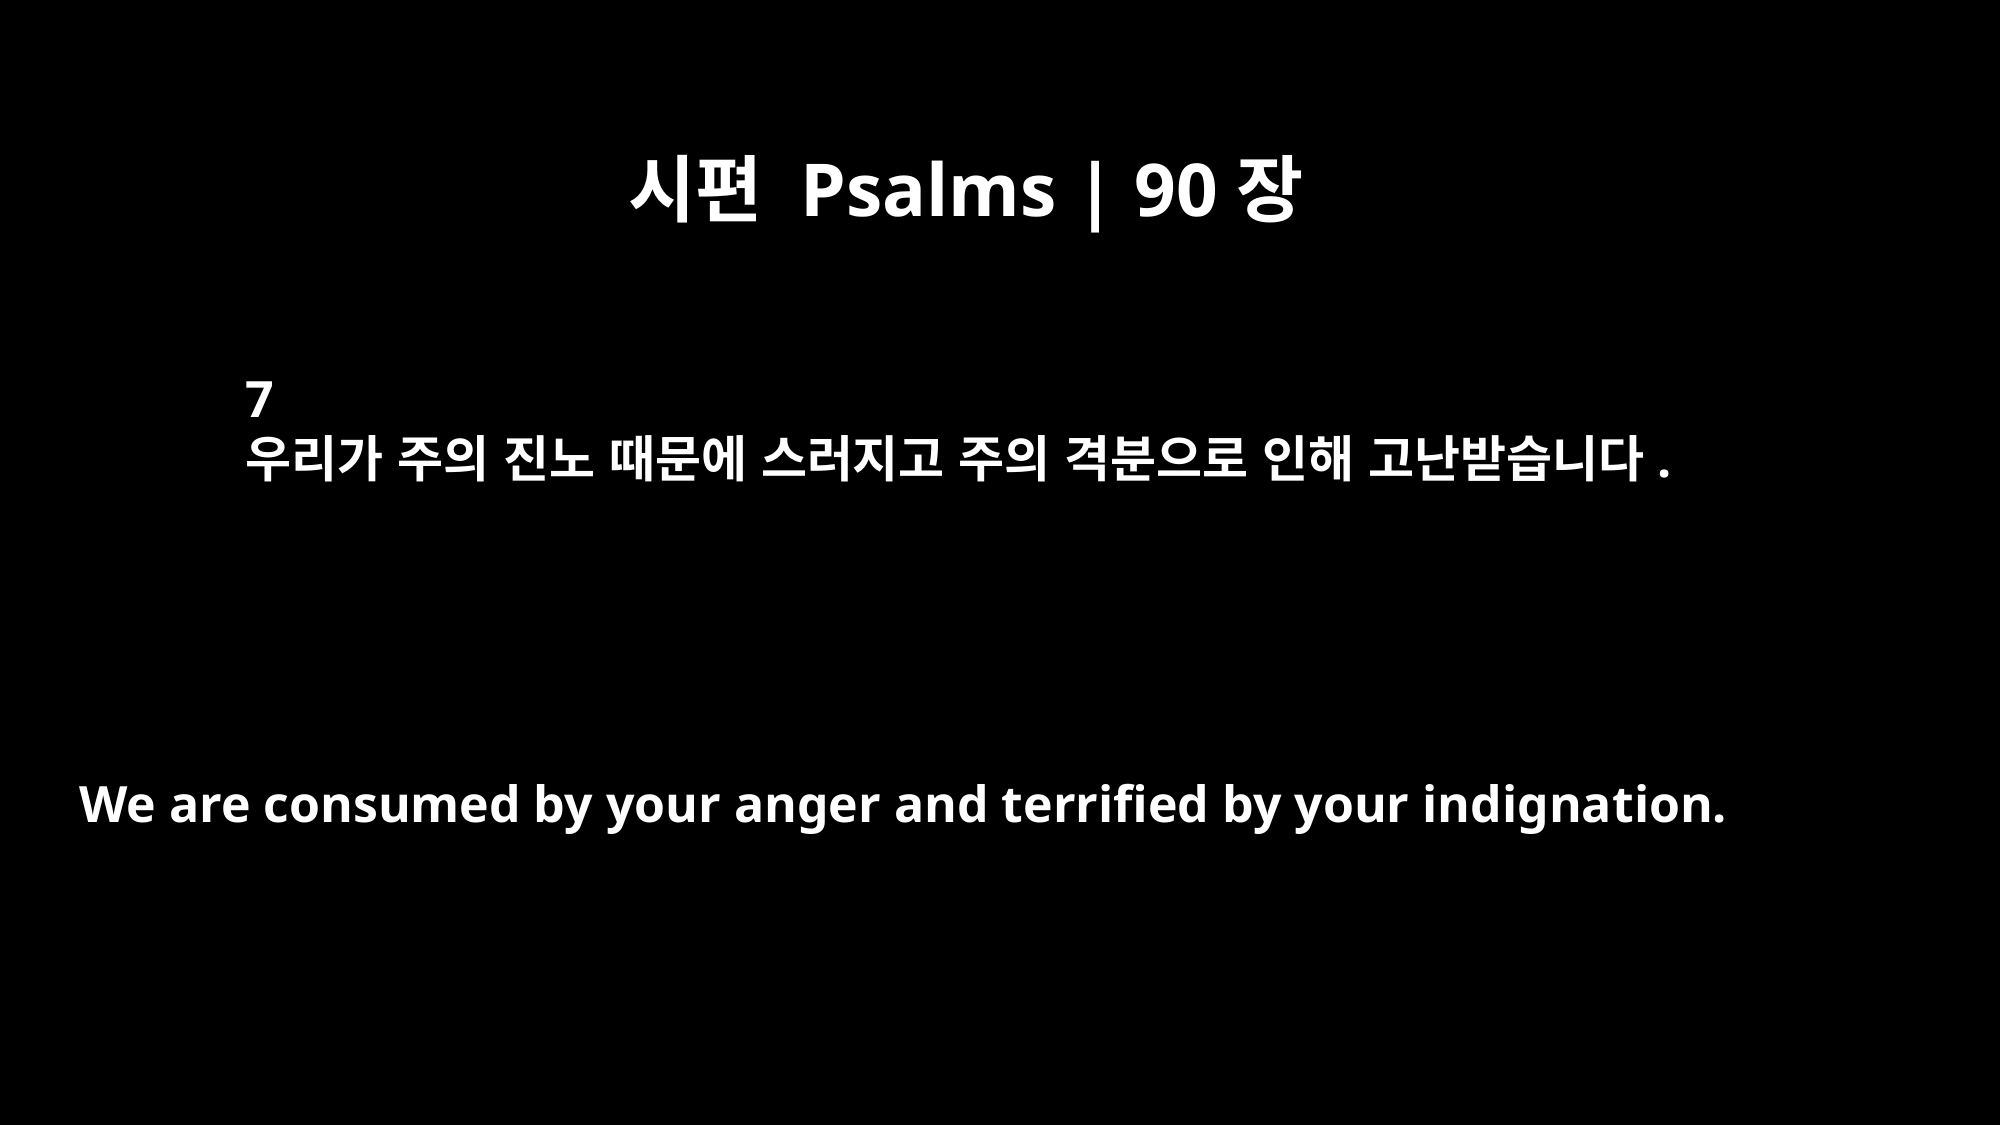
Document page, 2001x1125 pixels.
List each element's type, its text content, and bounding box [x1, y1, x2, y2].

text_box 7 우리가 주의 진노 때문에 스러지고 주의 격분으로 인해 고난받습니다. [230, 359, 1687, 495]
text_box 시편 Psalms | 90장 [613, 136, 1319, 239]
text_box We are consumed by your anger and terrified by your indignation. [64, 764, 1743, 840]
